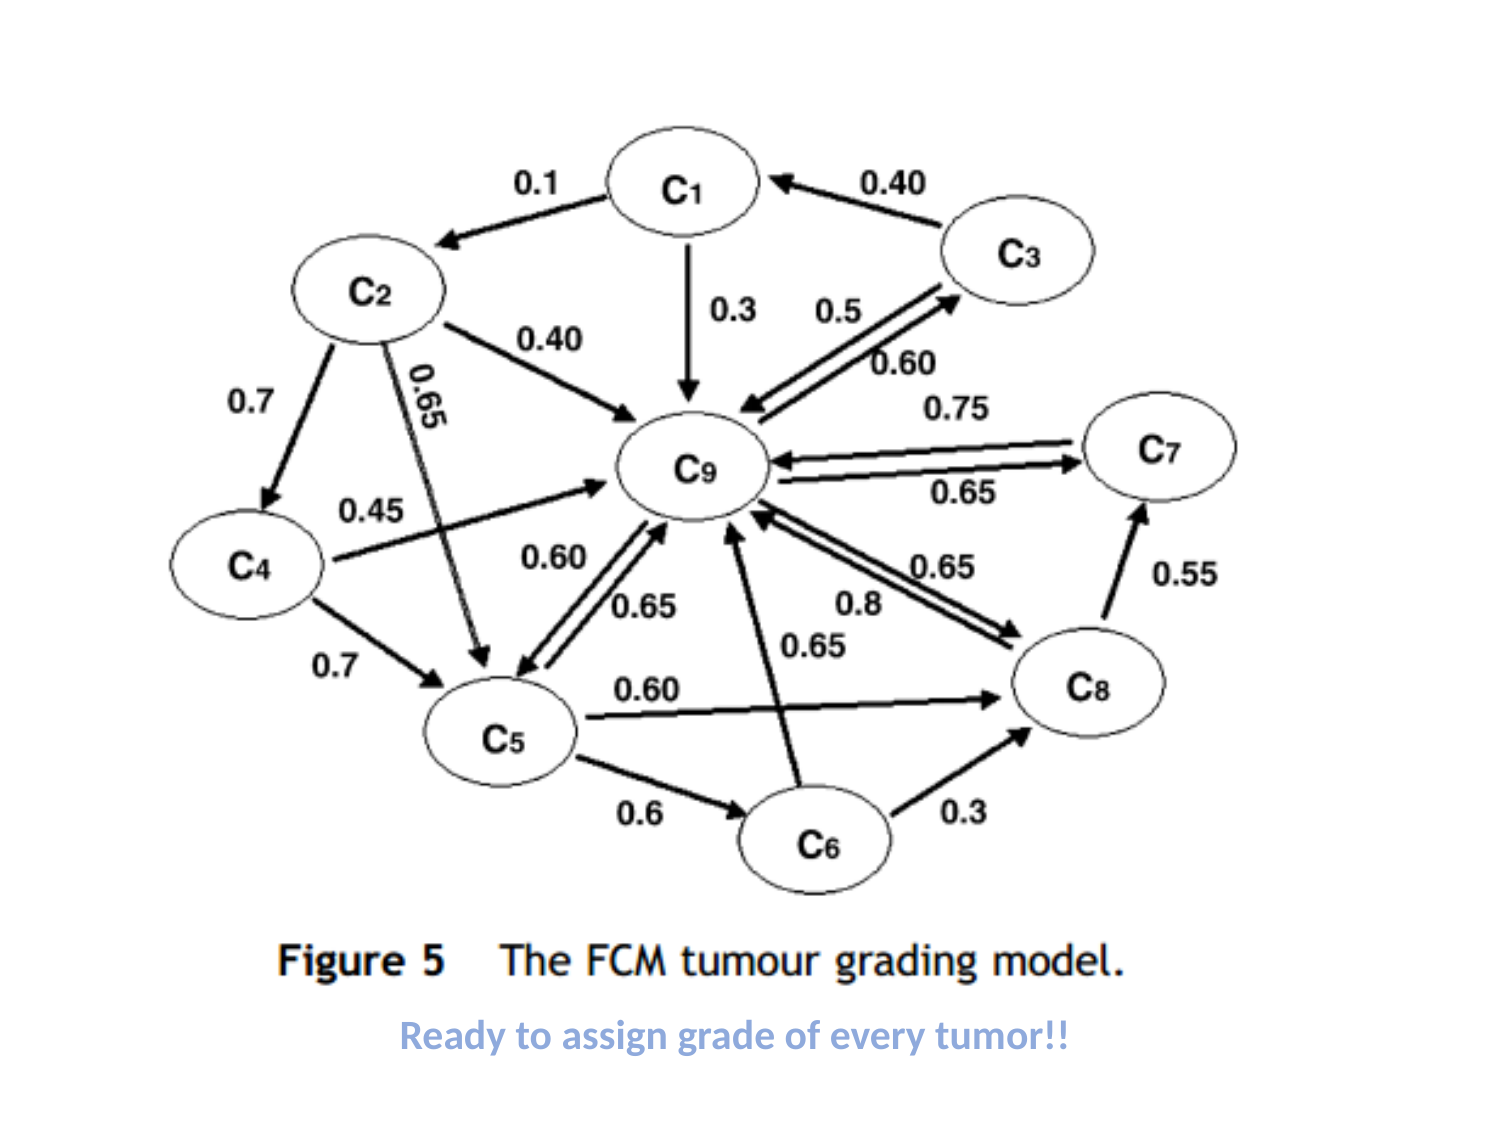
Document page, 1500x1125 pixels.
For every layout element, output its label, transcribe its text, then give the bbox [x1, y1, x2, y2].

text_box Ready to assign grade of every tumor!! [198, 1020, 1273, 1066]
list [148, 105, 1352, 1020]
